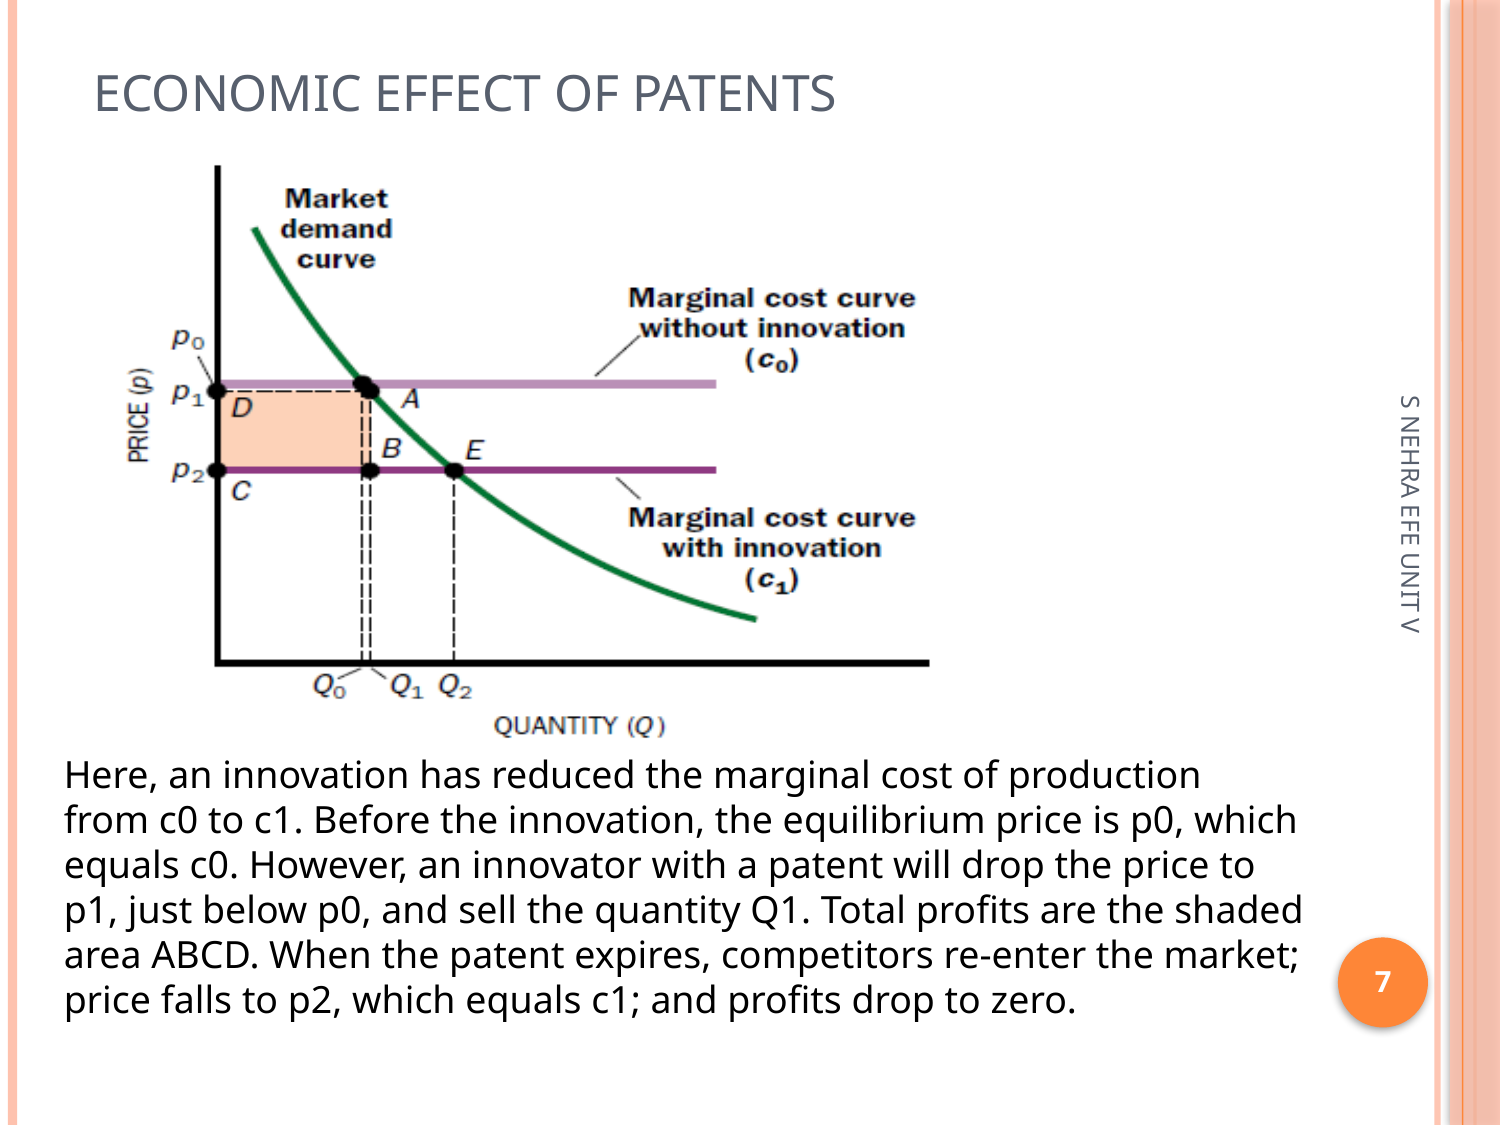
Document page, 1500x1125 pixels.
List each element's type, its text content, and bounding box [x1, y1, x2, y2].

footer S NEHRA EFE UNIT V [1379, 380, 1440, 906]
text_box Here, an innovation has reduced the marginal cost of production from c0 to c1. Before the innovation, the equilibrium price is p0, which equals c0. However, an innovator with a patent will drop the price to p1, just below p0, and sell the quantity Q1. Total profits are the shaded area ABCD. When the patent expires, competitors re-enter the market; price falls to p2, which equals c1; and profits drop to zero. [48, 743, 1334, 1029]
slide_number 7 [1334, 940, 1434, 1027]
title ECONOMIC EFFECT OF PATENTS [78, 25, 1304, 129]
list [74, 148, 951, 752]
